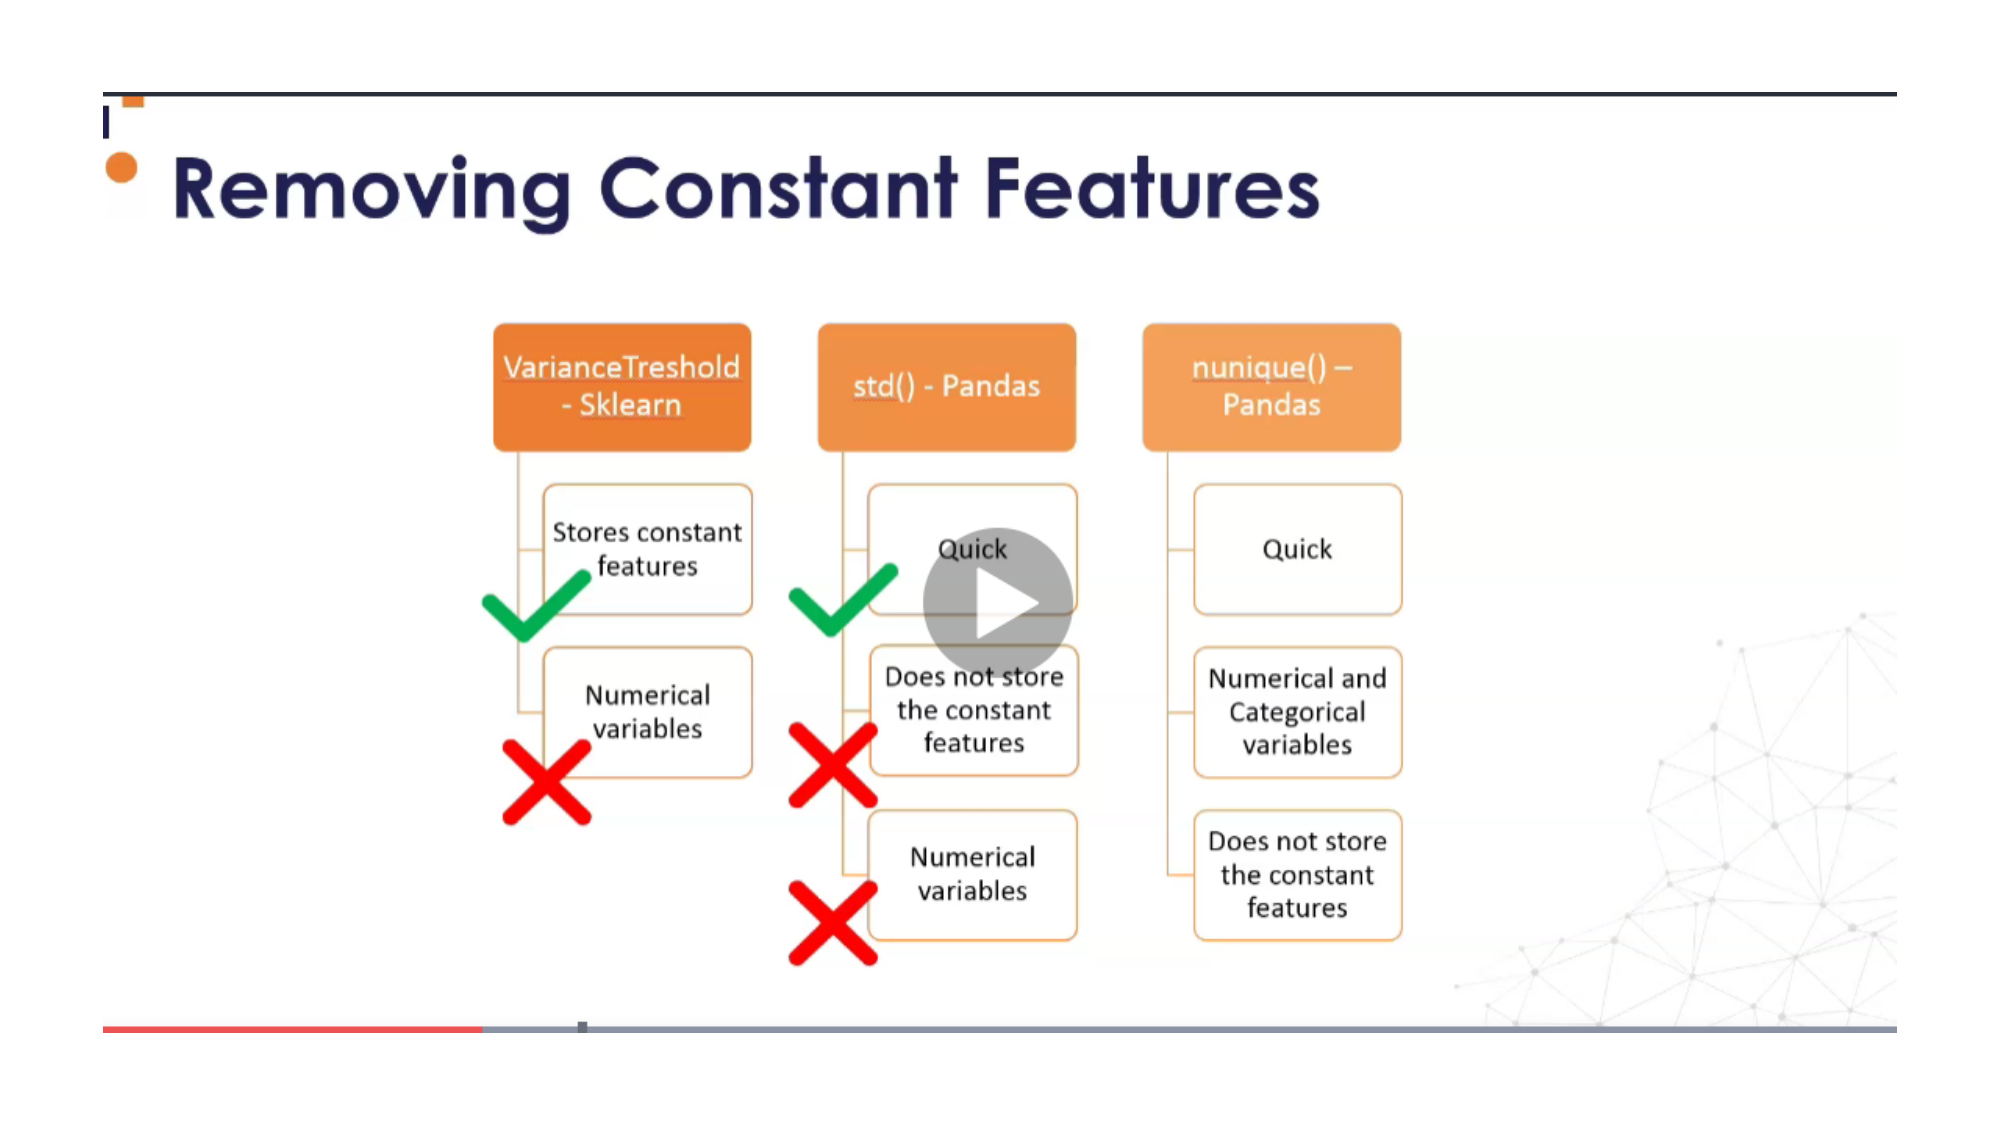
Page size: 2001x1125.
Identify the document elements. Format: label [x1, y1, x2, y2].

picture [103, 92, 1897, 1033]
